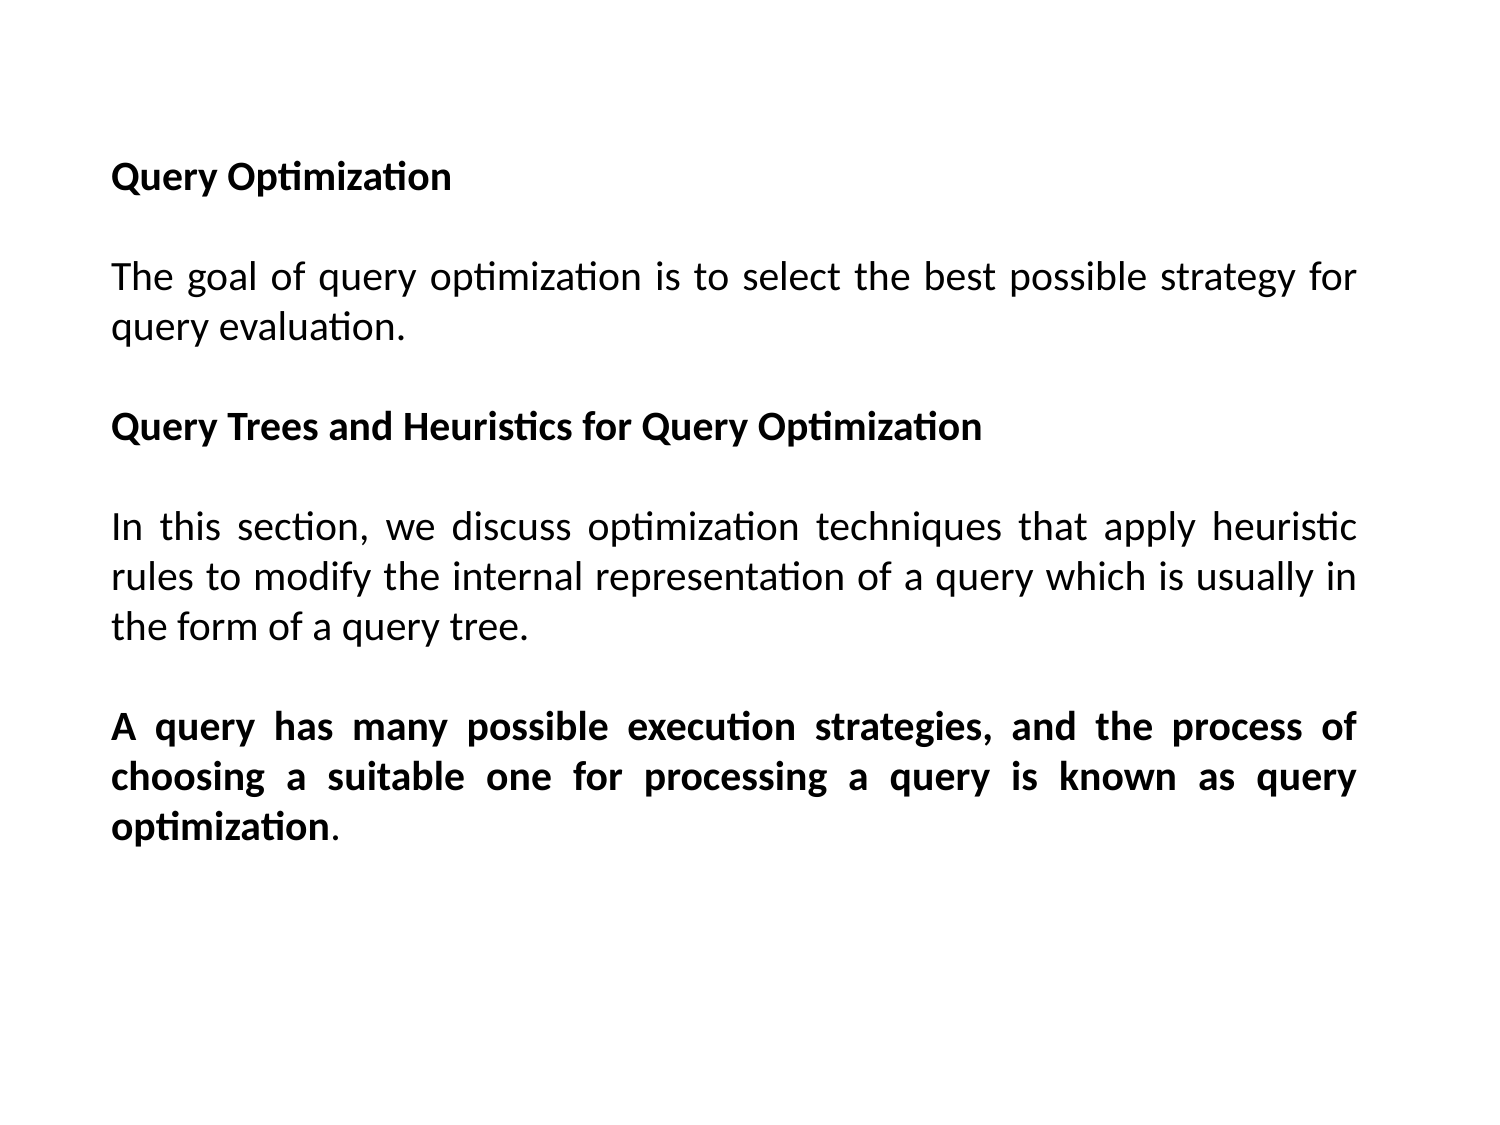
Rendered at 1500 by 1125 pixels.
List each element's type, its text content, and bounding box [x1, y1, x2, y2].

text_box Query Optimization The goal of query optimization is to select the best possible strategy for query evaluation. Query Trees and Heuristics for Query Optimization In this section, we discuss optimization techniques that apply heuristic rules to modify the internal representation of a query which is usually in the form of a query tree. A query has many possible execution strategies, and the process of choosing a suitable one for processing a query is known as query optimization. [96, 141, 1374, 907]
